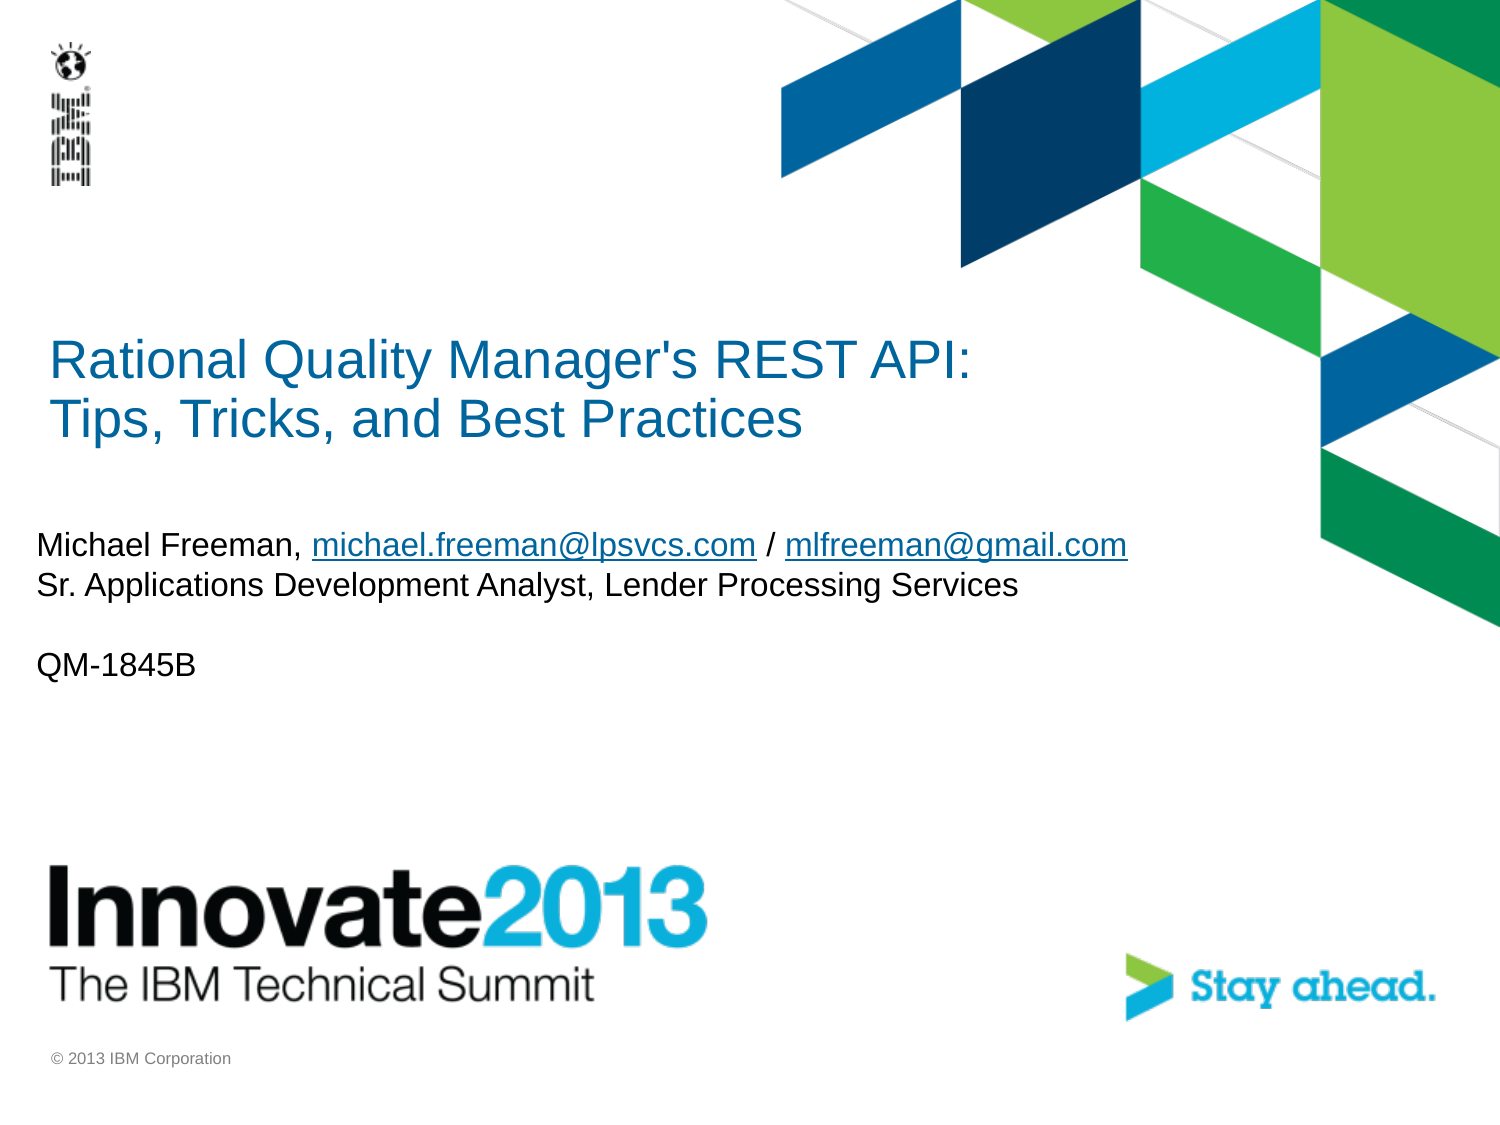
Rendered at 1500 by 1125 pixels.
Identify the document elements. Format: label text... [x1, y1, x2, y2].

title Rational Quality Manager's REST API: Tips, Tricks, and Best Practices [49, 332, 1169, 452]
text_box © 2013 IBM Corporation [36, 1040, 306, 1076]
subtitle Michael Freeman, michael.freeman@lpsvcs.com / mlfreeman@gmail.com Sr. Applications Development Analyst, Lender Processing Services QM-1845B [36, 523, 1151, 686]
picture [51, 42, 91, 186]
picture [49, 857, 712, 1023]
picture [1125, 925, 1442, 1031]
picture [769, 0, 1500, 649]
